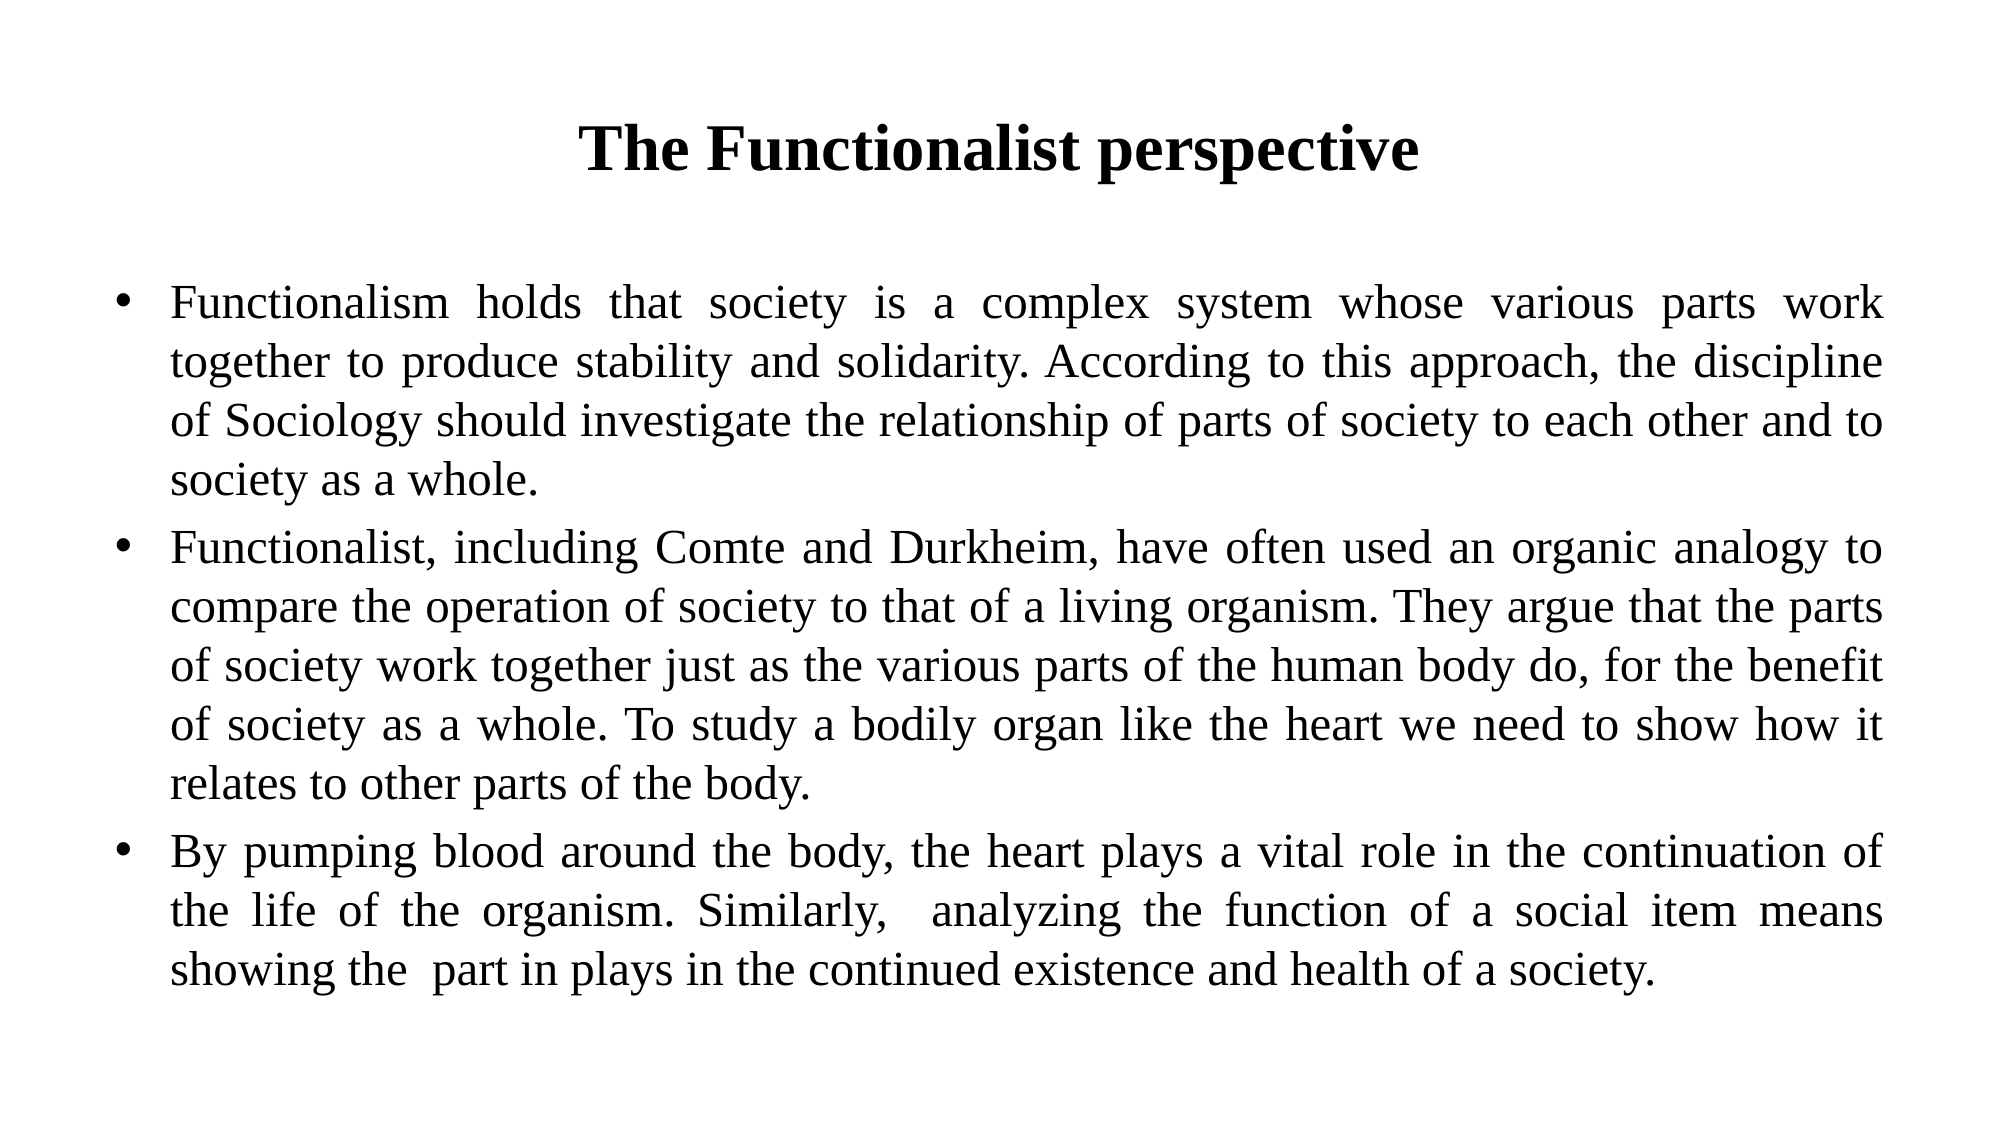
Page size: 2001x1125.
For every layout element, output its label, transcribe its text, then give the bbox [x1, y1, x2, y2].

list Functionalism holds that society is a complex system whose various parts work together to produce stability and solidarity. According to this approach, the discipline of Sociology should investigate the relationship of parts of society to each other and to society as a whole. Functionalist, including Comte and Durkheim, have often used an organic analogy to compare the operation of society to that of a living organism. They argue that the parts of society work together just as the various parts of the human body do, for the benefit of society as a whole. To study a bodily organ like the heart we need to show how it relates to other parts of the body. By pumping blood around the body, the heart plays a vital role in the continuation of the life of the organism. Similarly, analyzing the function of a social item means showing the part in plays in the continued existence and health of a society. [99, 262, 1900, 1005]
title The Functionalist perspective [324, 50, 1675, 238]
